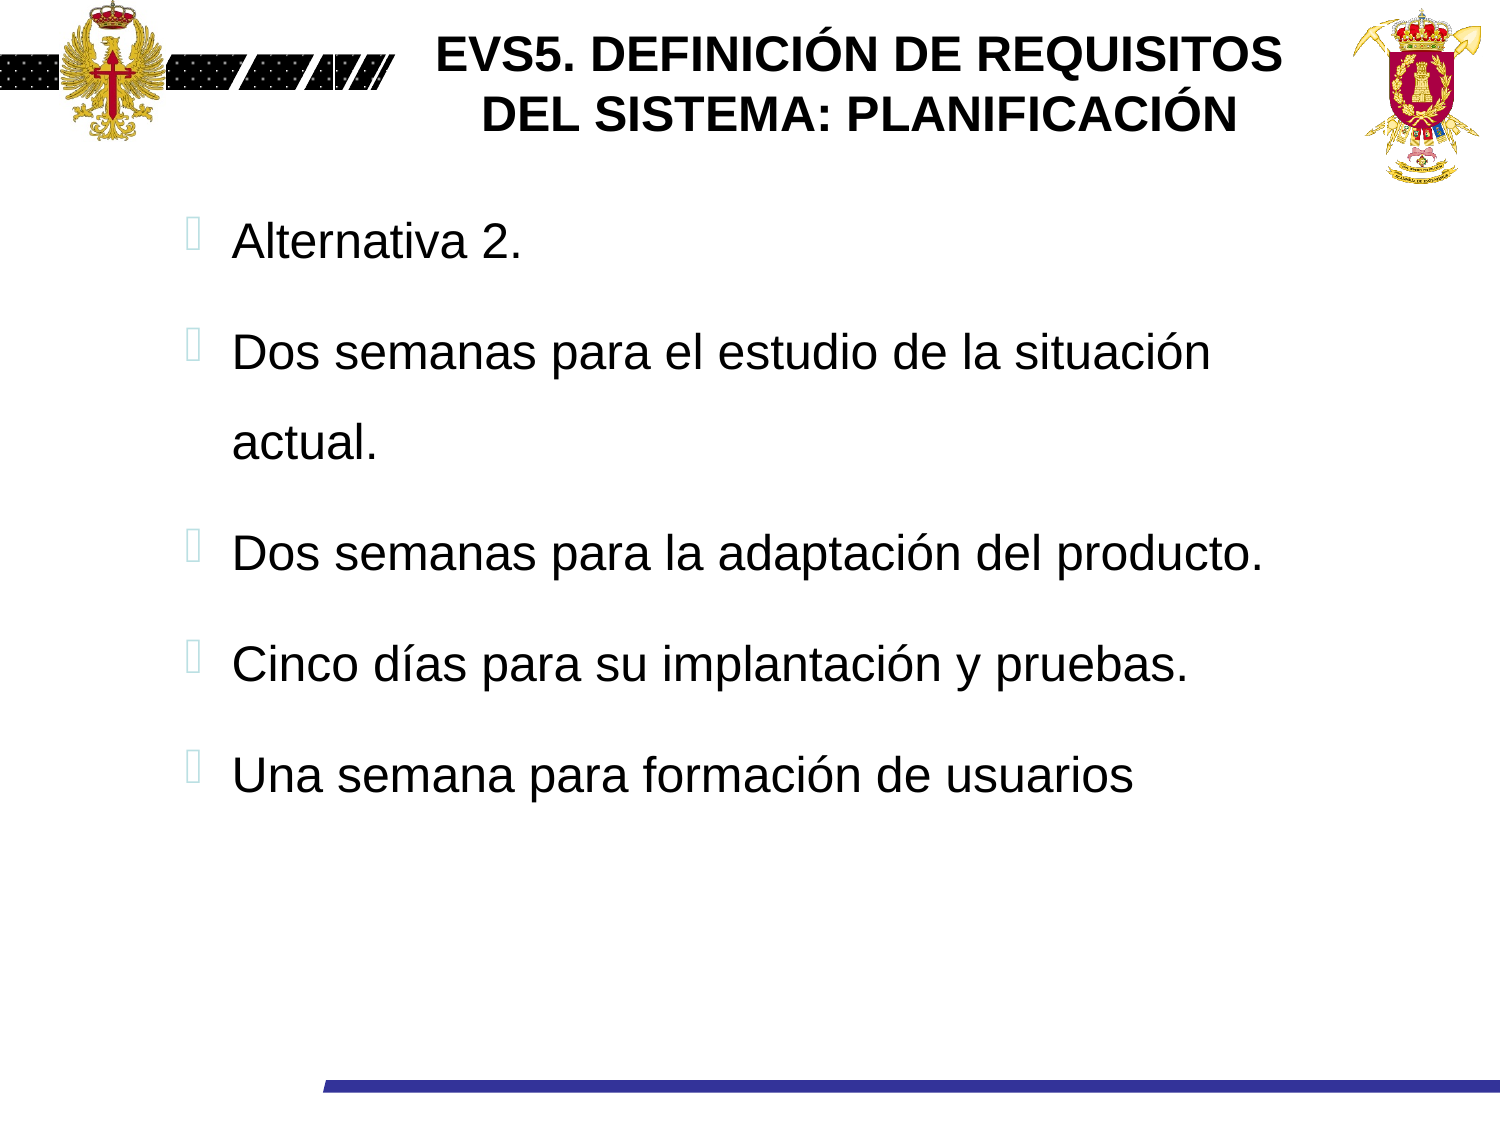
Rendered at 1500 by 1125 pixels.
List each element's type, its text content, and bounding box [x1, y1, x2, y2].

picture [1351, 7, 1483, 185]
text_box EVS5. DEFINICIÓN DE REQUISITOS DEL SISTEMA: PLANIFICACIÓN [334, 24, 1386, 138]
picture [238, 54, 314, 90]
picture [0, 0, 248, 142]
text_box Alternativa 2. Dos semanas para el estudio de la situación actual. Dos semanas para la adaptación del producto. Cinco días para su implantación y pruebas. Una semana para formación de usuarios [144, 171, 1356, 929]
picture [304, 54, 334, 90]
